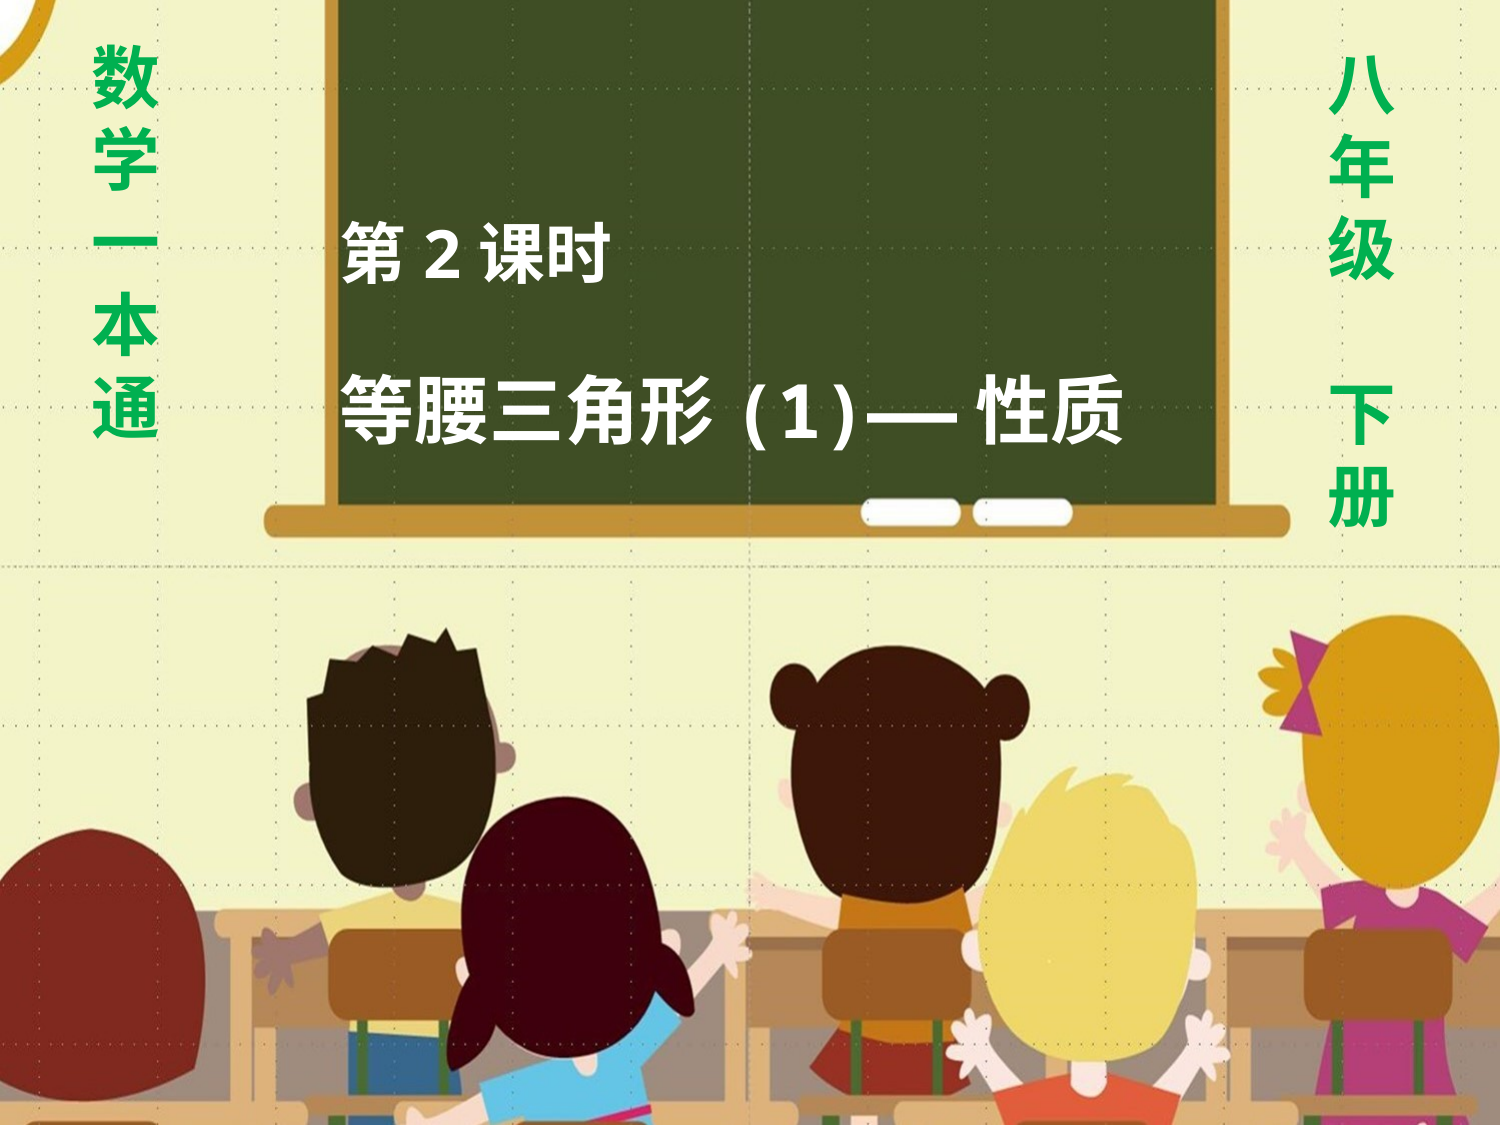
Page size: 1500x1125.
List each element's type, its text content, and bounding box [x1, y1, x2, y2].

title 第2课时 等腰三角形(1)——性质 [324, 34, 1216, 463]
picture [0, 0, 1500, 1125]
